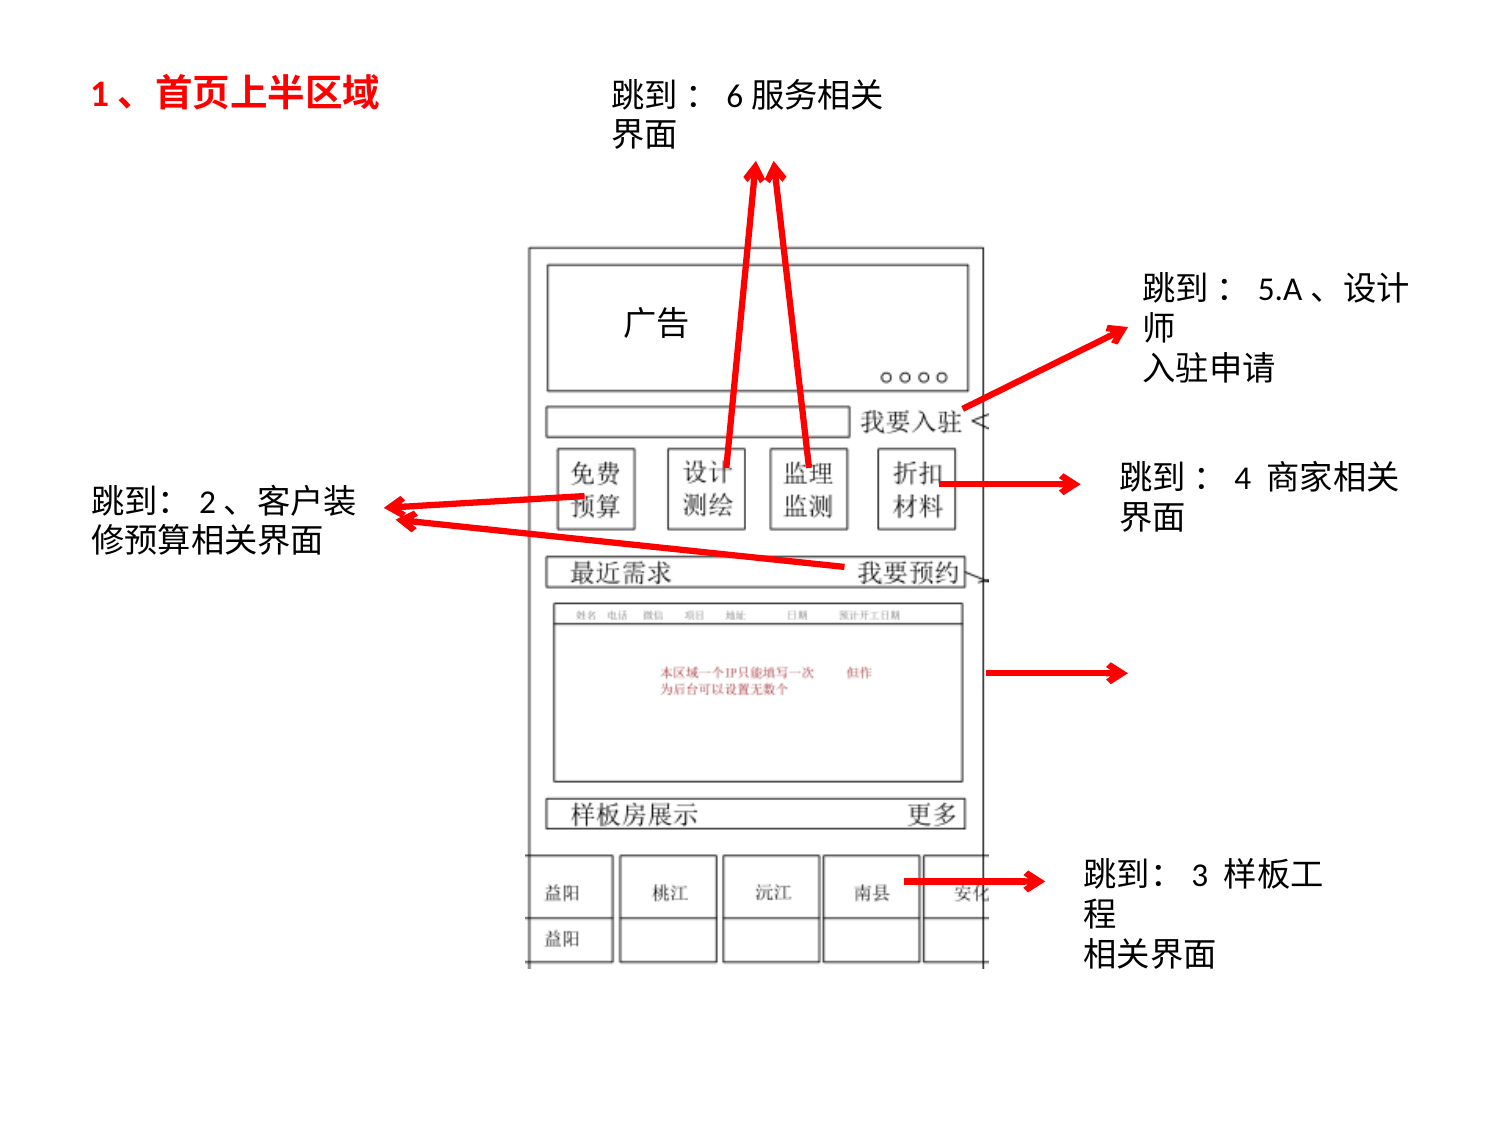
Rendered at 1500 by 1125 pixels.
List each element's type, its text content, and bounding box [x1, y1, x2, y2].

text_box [773, 160, 810, 469]
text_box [962, 307, 1129, 410]
text_box 跳到：3 样板工程 相关界面 [1068, 845, 1365, 981]
text_box 跳到 ：5.A、设计师 入驻申请 [1128, 259, 1447, 395]
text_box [395, 520, 845, 568]
text_box 跳到：2、客户装修预算相关界面 [76, 472, 396, 567]
title 1、首页上半区域 [75, 45, 1425, 138]
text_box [383, 495, 585, 509]
text_box 跳到 ：6服务相关界面 [596, 66, 916, 161]
picture [525, 243, 989, 969]
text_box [726, 161, 757, 469]
text_box 跳到 ：4 商家相关界面 [1104, 448, 1424, 544]
